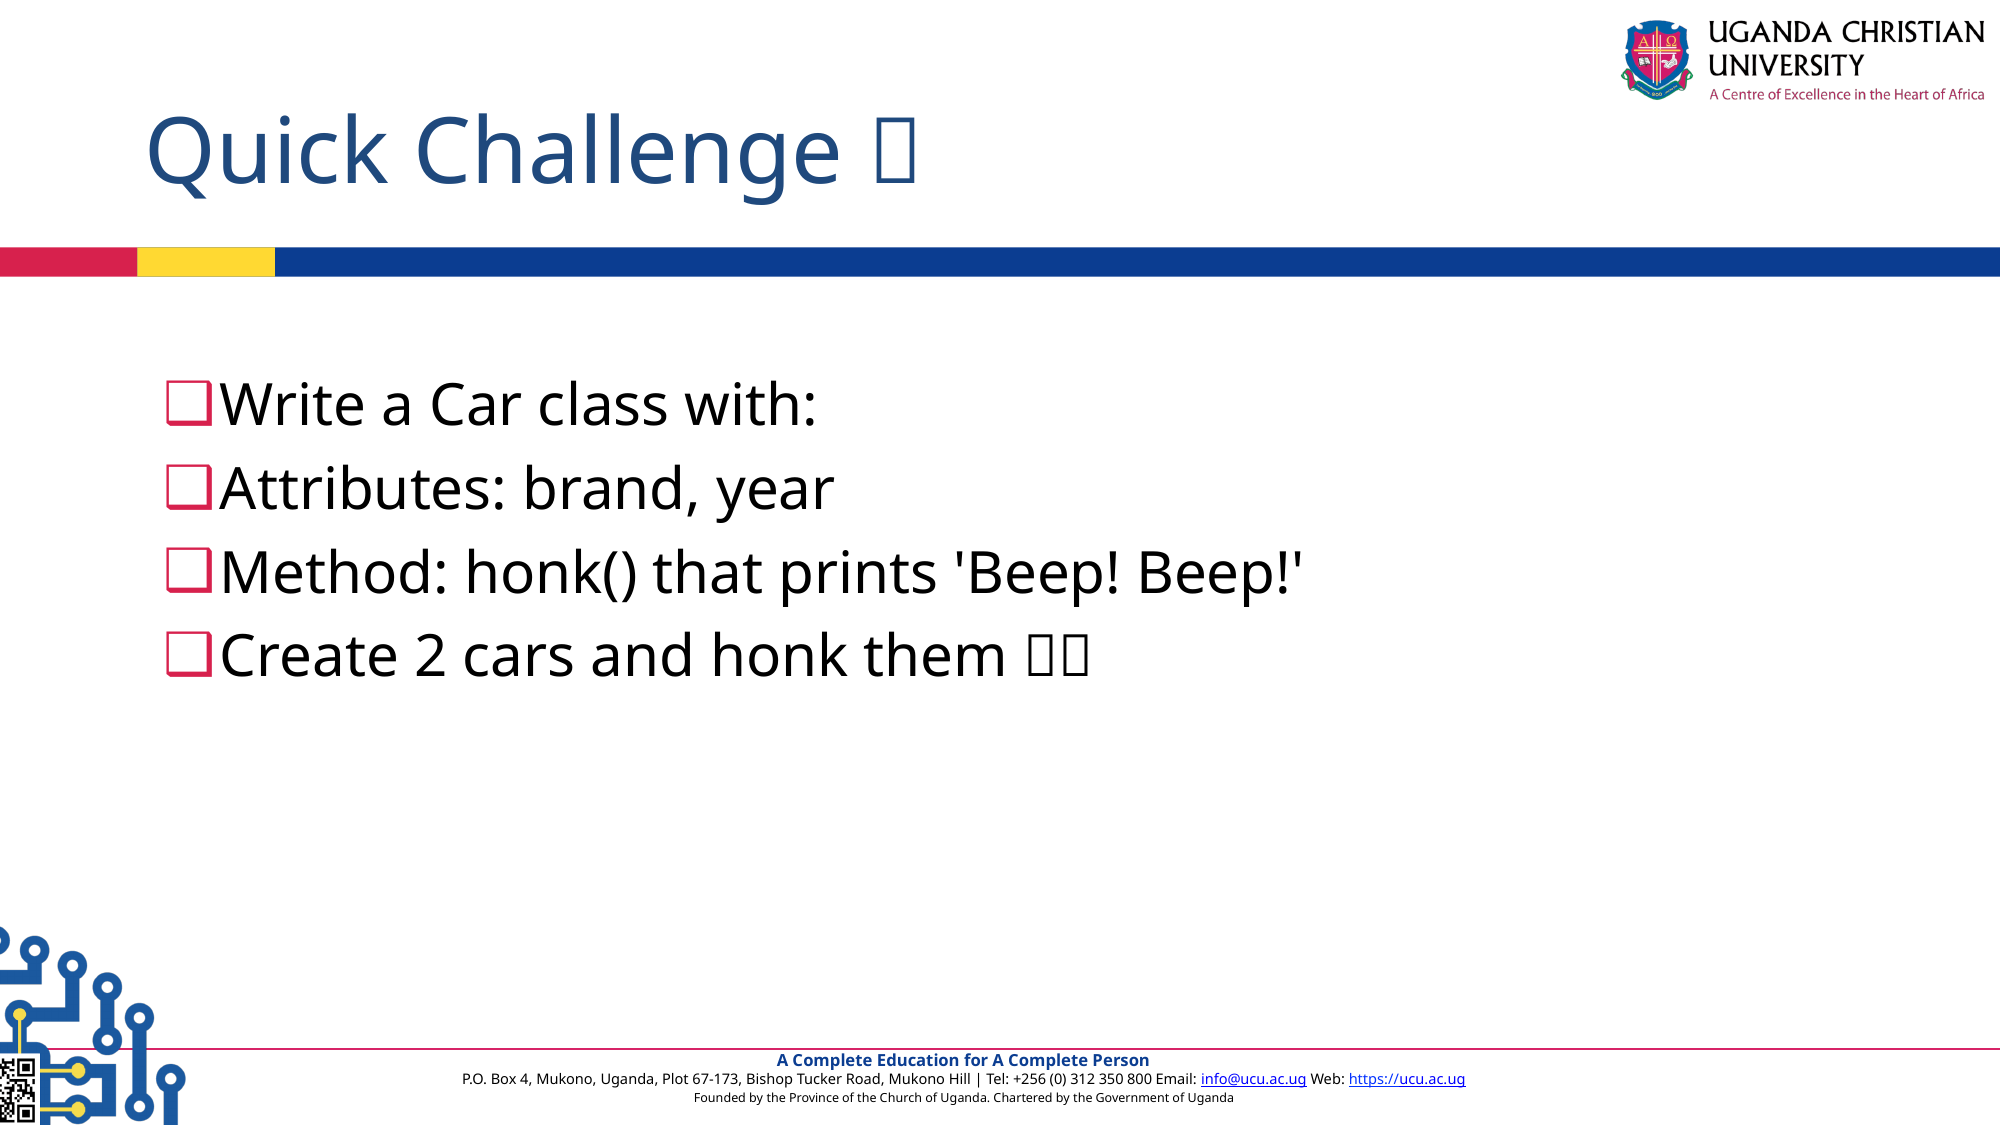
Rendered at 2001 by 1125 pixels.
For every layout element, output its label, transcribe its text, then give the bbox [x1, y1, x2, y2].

title Quick Challenge 📝 [136, 59, 1863, 248]
picture [0, 887, 191, 1125]
picture [1603, 0, 2000, 121]
list Write a Car class with: Attributes: brand, year Method: honk() that prints 'Beep! Beep!' Create 2 cars and honk them 🚗🚙 [136, 276, 1863, 1014]
